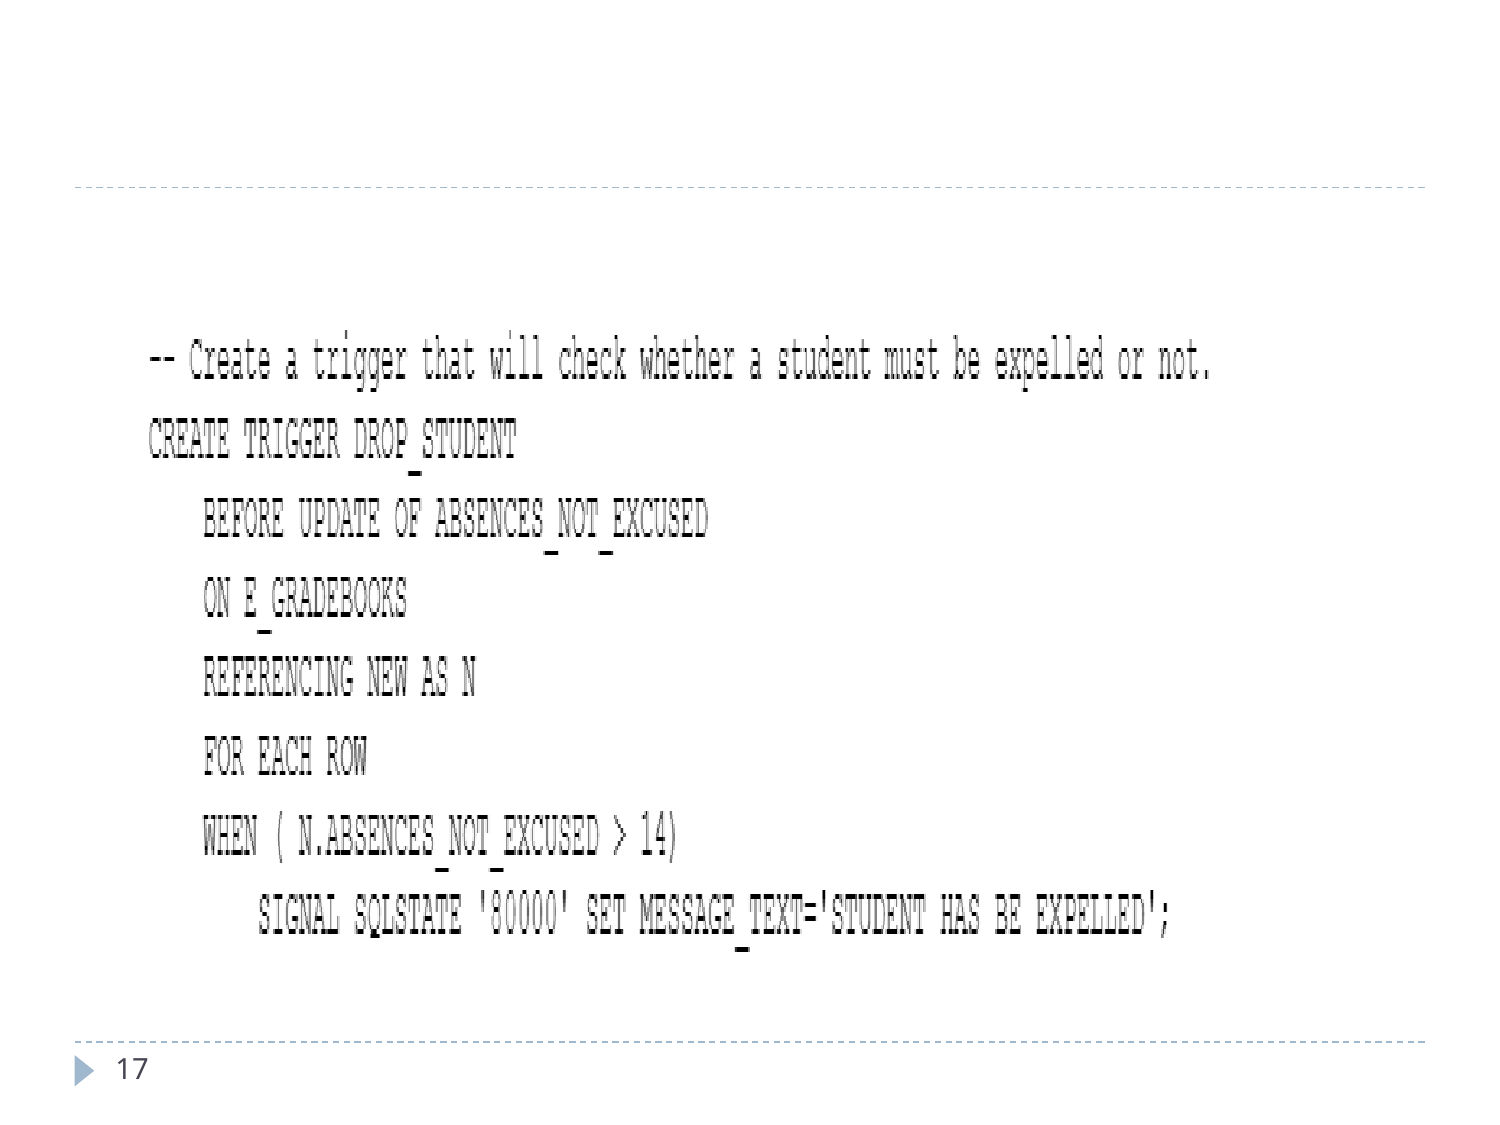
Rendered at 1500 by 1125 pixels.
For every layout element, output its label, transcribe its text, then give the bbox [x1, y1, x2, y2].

slide_number ‹#› [100, 1042, 426, 1103]
picture [138, 300, 1258, 952]
